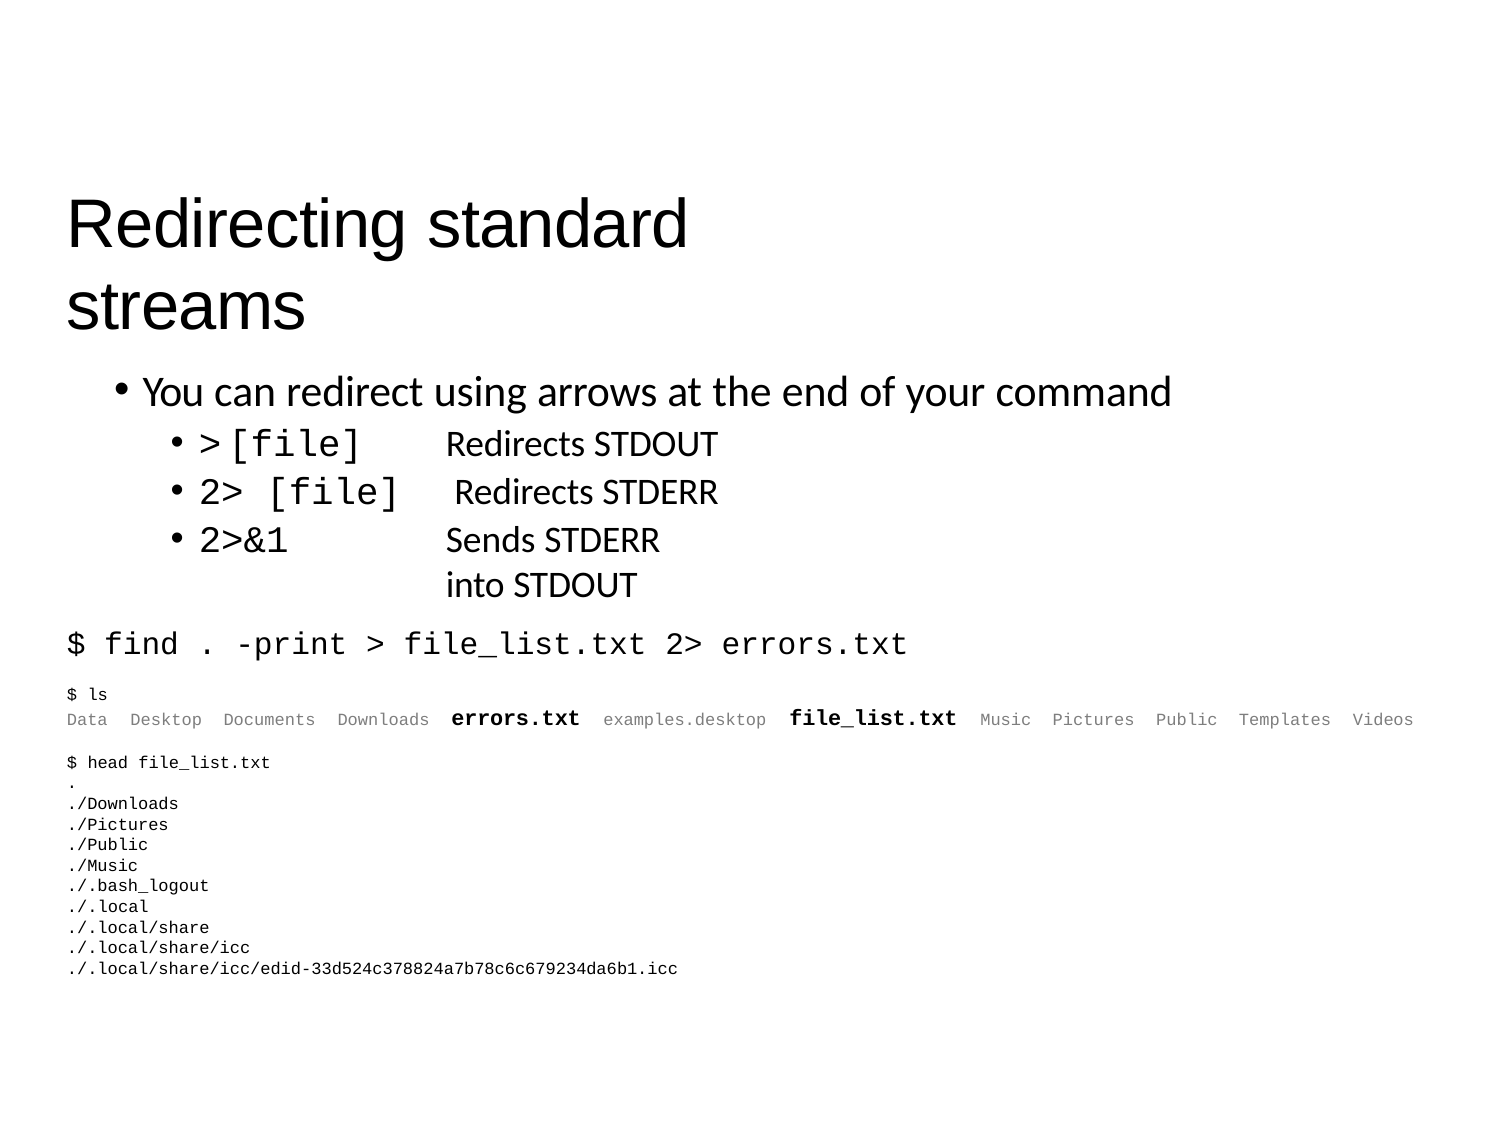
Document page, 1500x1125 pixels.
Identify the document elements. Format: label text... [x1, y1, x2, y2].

text_box You can redirect using arrows at the end of your command [112, 361, 1181, 416]
text_box Data Desktop Documents Downloads errors.txt examples.desktop file_list.txt Music Pictures Public Templates Videos $ head file_list.txt . ./Downloads ./Pictures ./Public ./Music ./.bash_logout ./.local ./.local/share ./.local/share/icc ./.local/share/icc/edid-33d524c378824a7b78c6c679234da6b1.icc [65, 701, 1416, 978]
text_box > [file] 2> [file] 2>&1 [169, 413, 403, 561]
title Redirecting standard streams [65, 165, 873, 355]
text_box $ find . -print > file_list.txt 2> errors.txt $ ls [65, 622, 913, 701]
text_box Redirects STDOUT Redirects STDERR Sends STDERR into STDOUT [444, 414, 865, 606]
